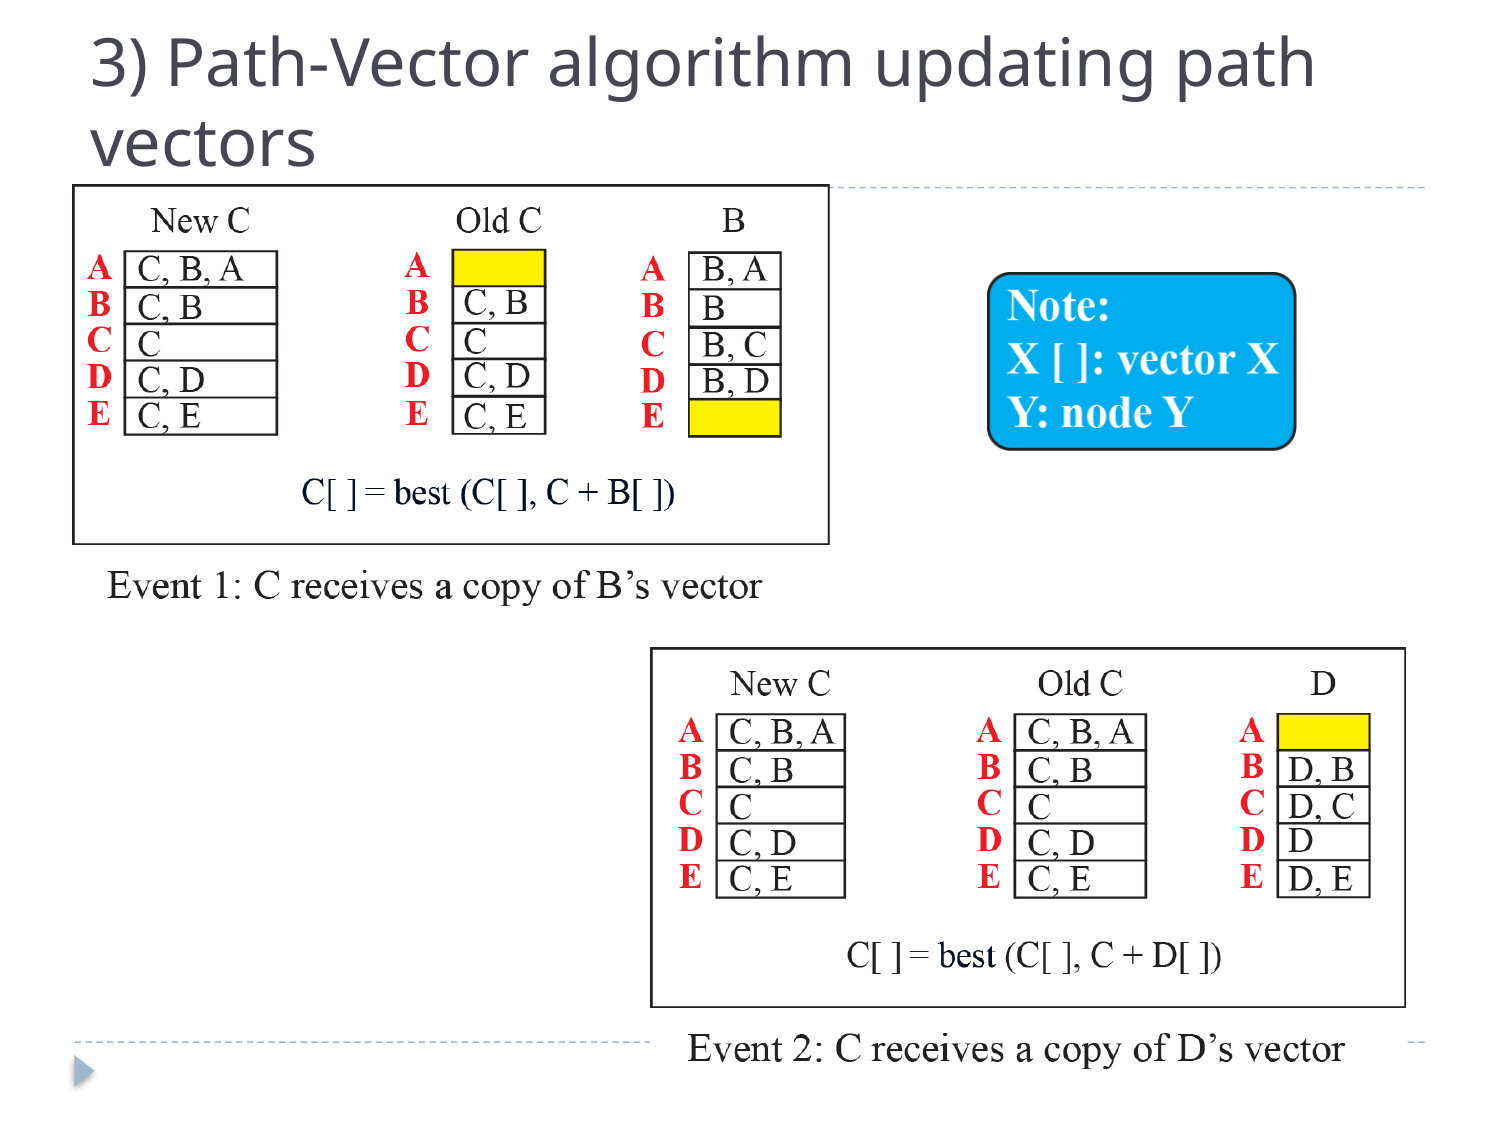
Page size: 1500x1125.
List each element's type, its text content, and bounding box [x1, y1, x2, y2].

title 3) Path-Vector algorithm updating path vectors [74, 24, 1426, 188]
picture [649, 646, 1406, 1074]
picture [987, 271, 1297, 451]
picture [72, 184, 831, 611]
